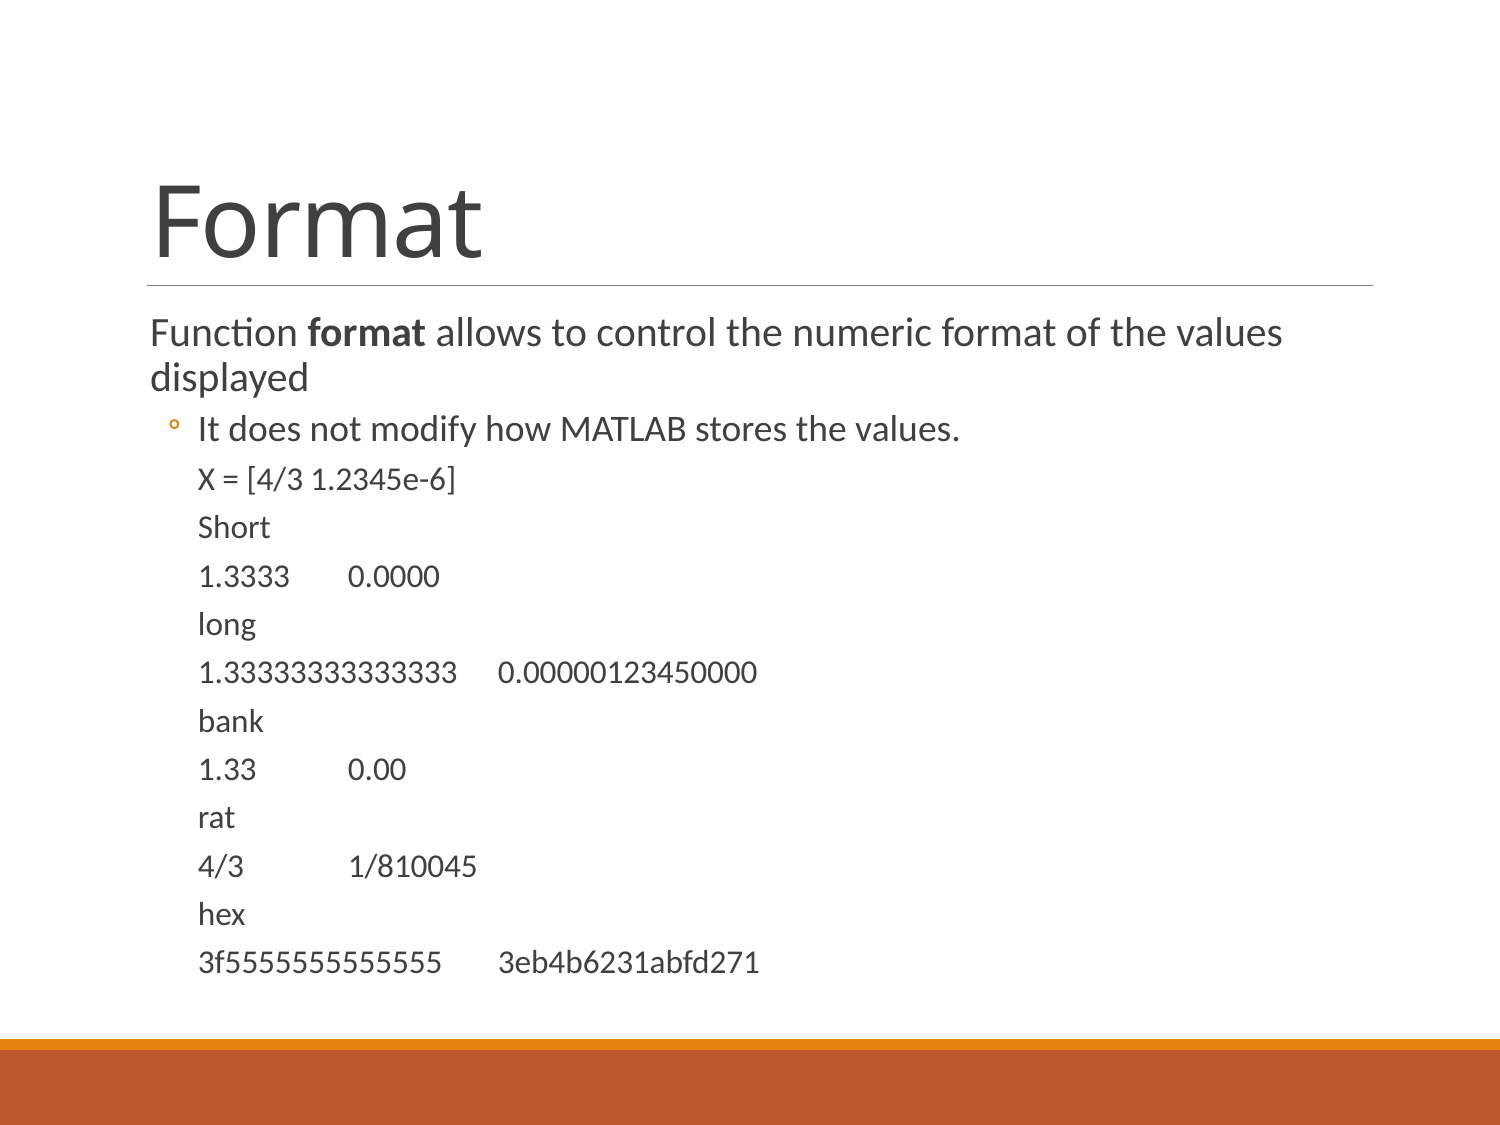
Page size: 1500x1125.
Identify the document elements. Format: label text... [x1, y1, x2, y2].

title Format [135, 47, 1373, 285]
list Function format allows to control the numeric format of the values displayed It does not modify how MATLAB stores the values. X = [4/3 1.2345e-6] Short 1.3333 0.0000 long 1.33333333333333 0.00000123450000 bank 1.33 0.00 rat 4/3 1/810045 hex 3f5555555555555 3eb4b6231abfd271 [135, 302, 1373, 1038]
